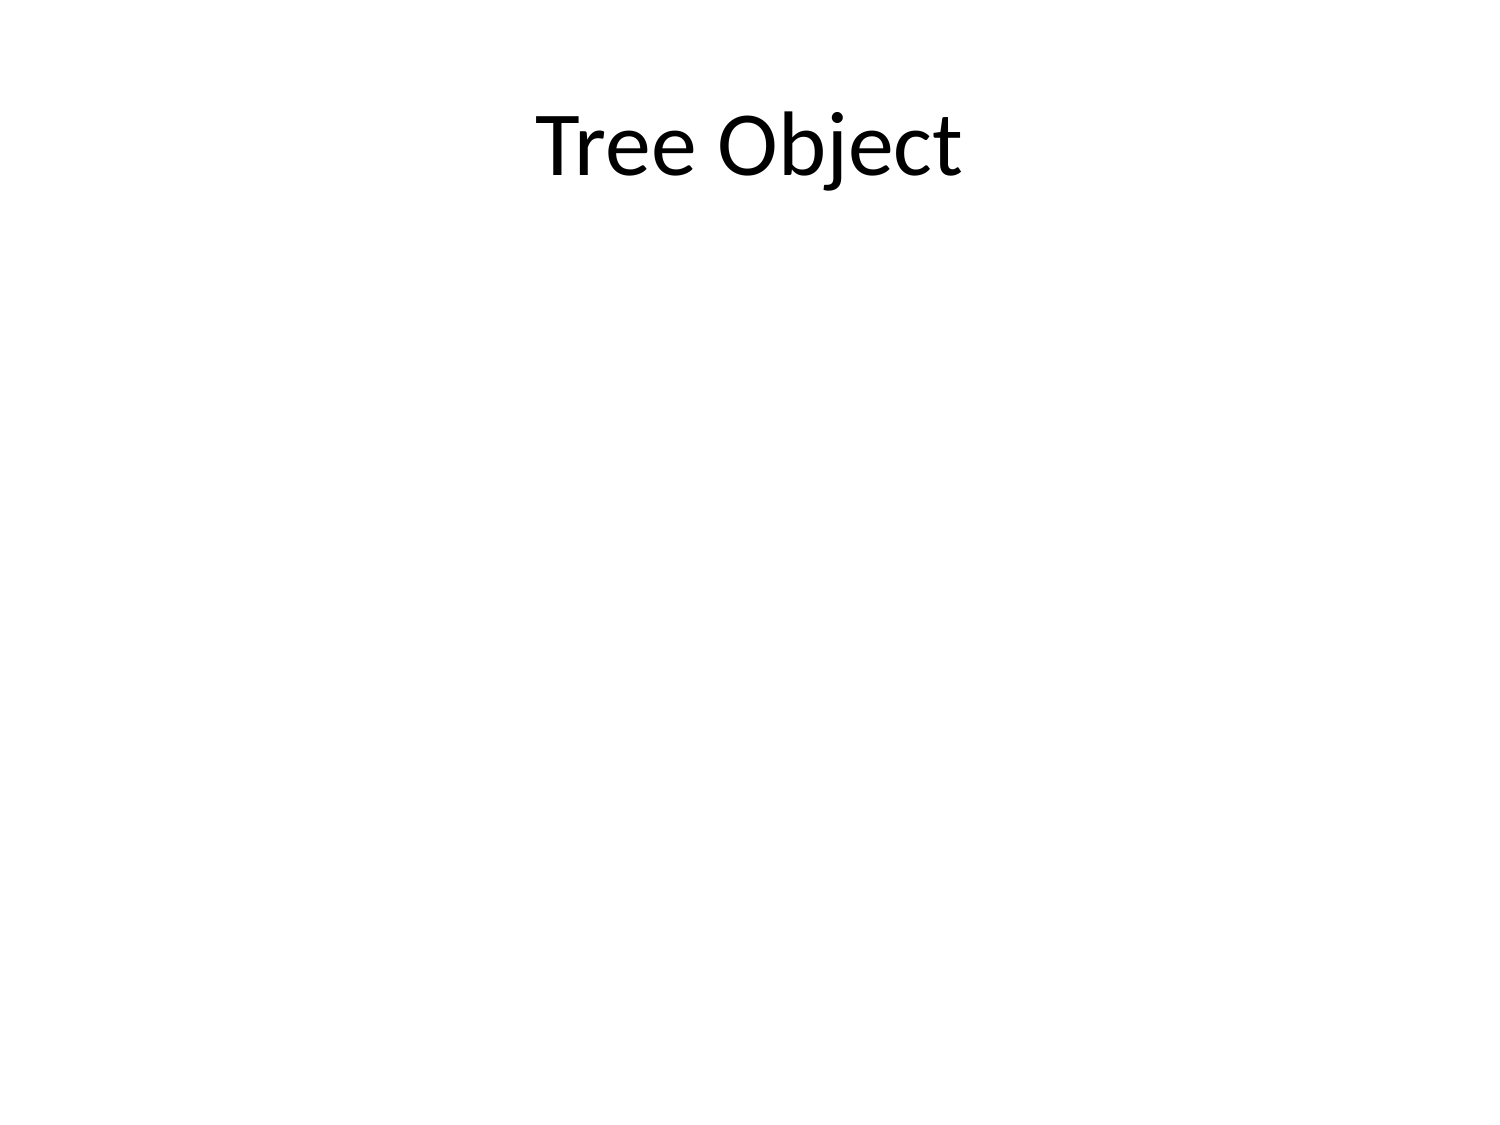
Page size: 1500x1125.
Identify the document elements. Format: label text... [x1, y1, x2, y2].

title Tree Object [75, 45, 1425, 233]
